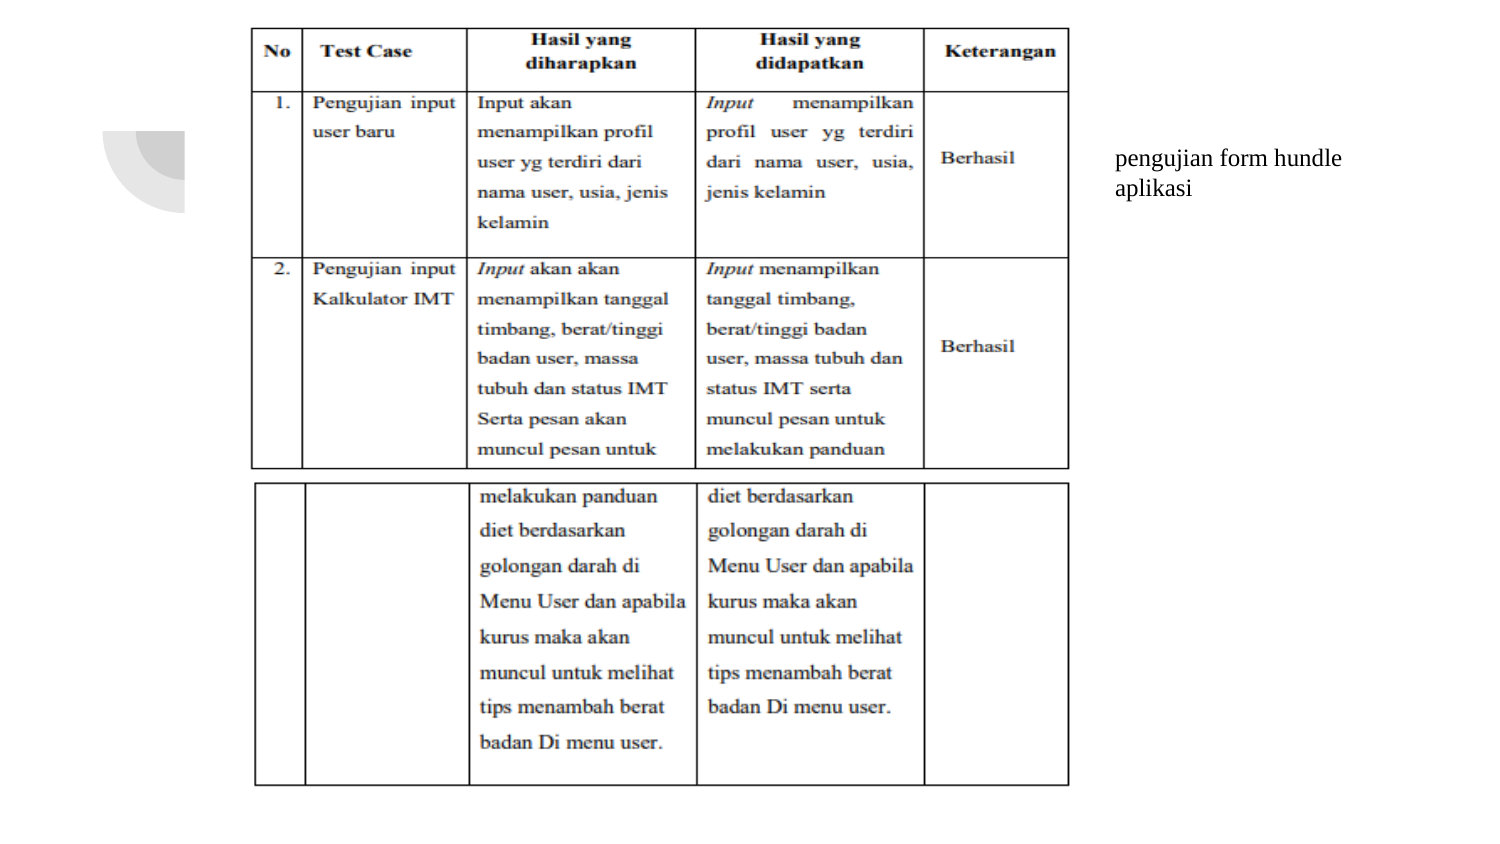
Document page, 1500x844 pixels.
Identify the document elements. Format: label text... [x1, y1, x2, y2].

picture [247, 24, 1078, 794]
text_box pengujian form hundle aplikasi [1099, 126, 1436, 216]
